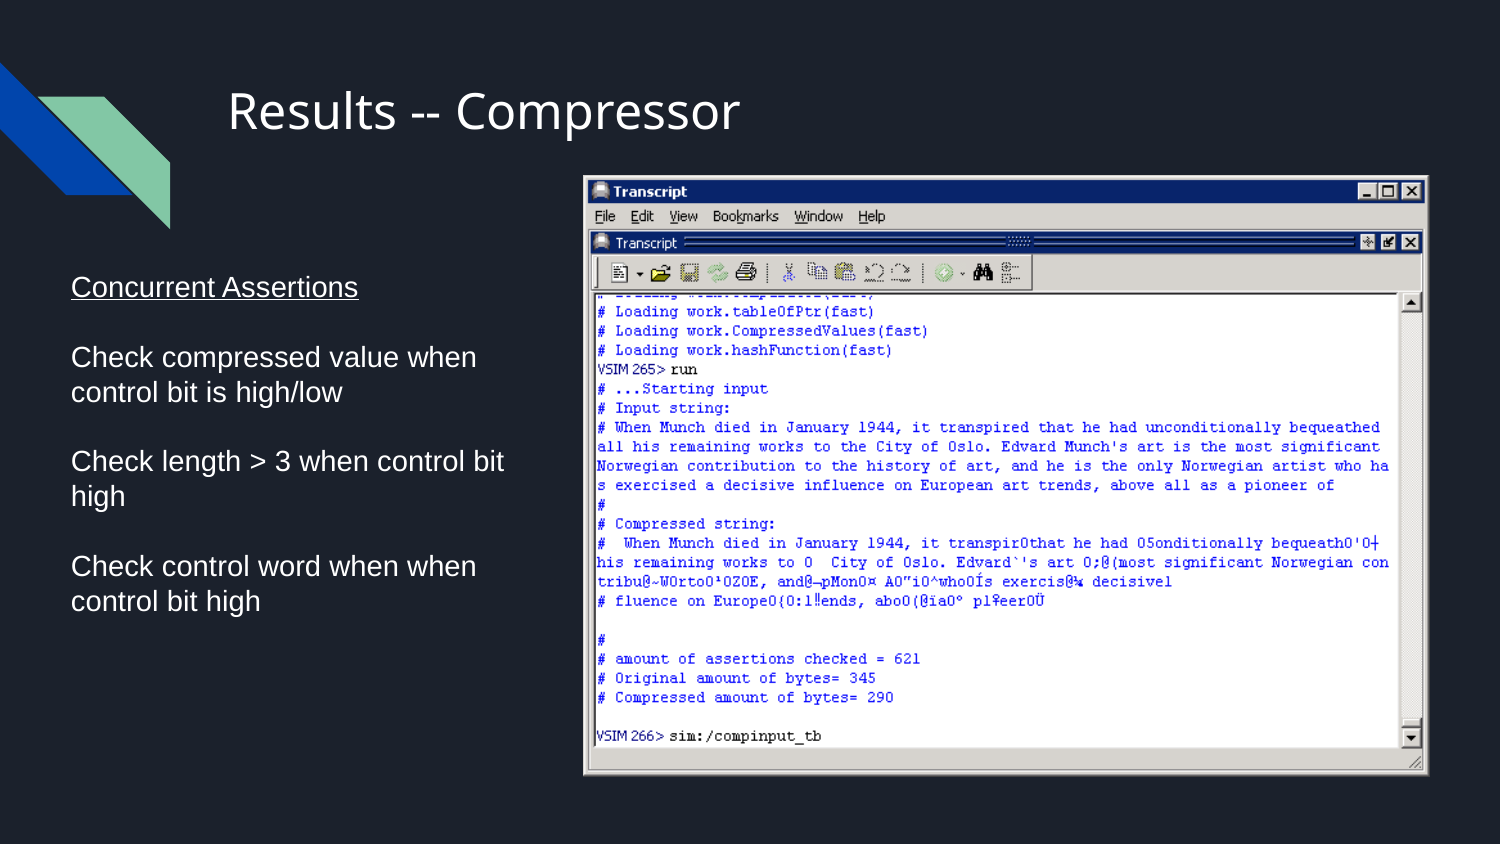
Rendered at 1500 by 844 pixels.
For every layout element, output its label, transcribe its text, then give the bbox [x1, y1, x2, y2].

text_box Concurrent Assertions Check compressed value when control bit is high/low Check length > 3 when control bit high Check control word when when control bit high [55, 252, 560, 777]
picture [583, 175, 1430, 777]
title Results -- Compressor [212, 64, 1368, 215]
